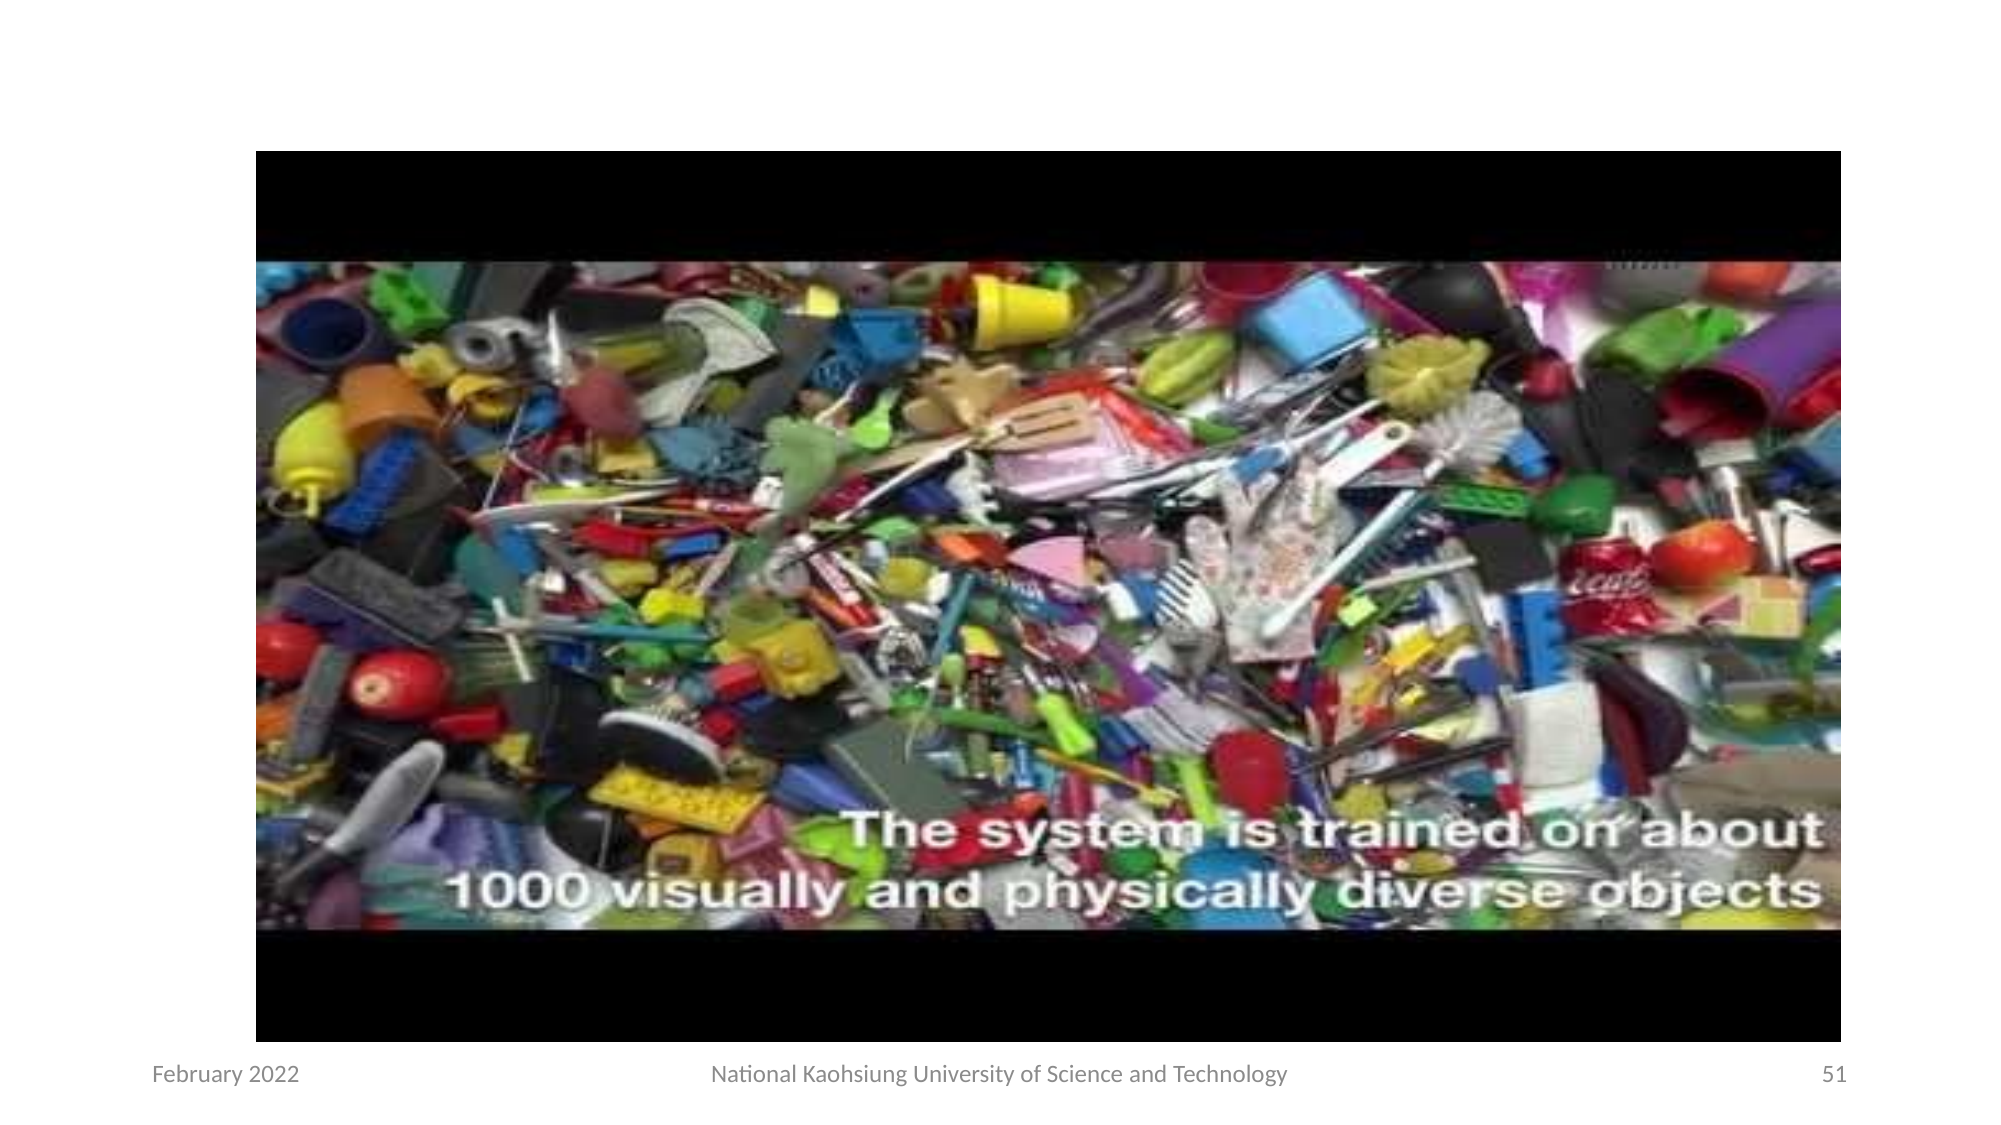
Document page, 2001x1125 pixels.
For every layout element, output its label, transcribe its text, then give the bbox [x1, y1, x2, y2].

slide_number 51 [1412, 1042, 1863, 1103]
footer National Kaohsiung University of Science and Technology [662, 1043, 1338, 1103]
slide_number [137, 1042, 588, 1103]
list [255, 150, 1841, 1043]
